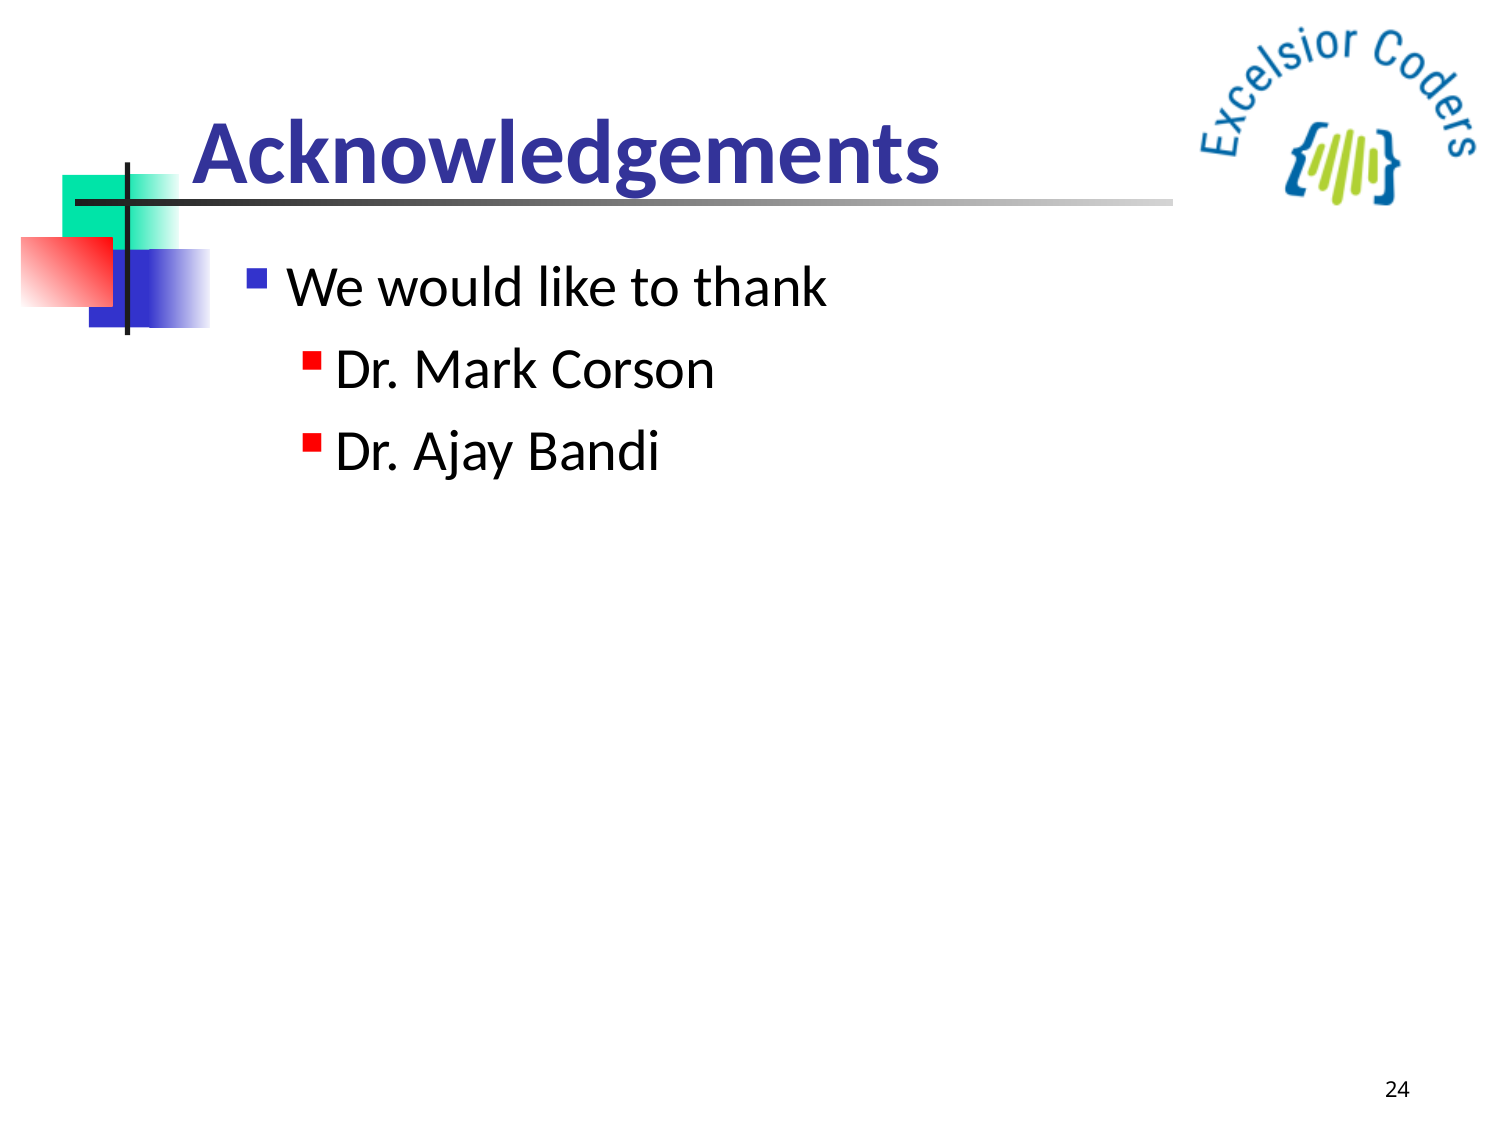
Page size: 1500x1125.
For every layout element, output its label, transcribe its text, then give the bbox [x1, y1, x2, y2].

title Acknowledgements [177, 36, 1168, 210]
slide_number 24 [1112, 1037, 1426, 1113]
picture [1173, 0, 1500, 226]
list We would like to thank Dr. Mark Corson Dr. Ajay Bandi [228, 240, 1269, 758]
